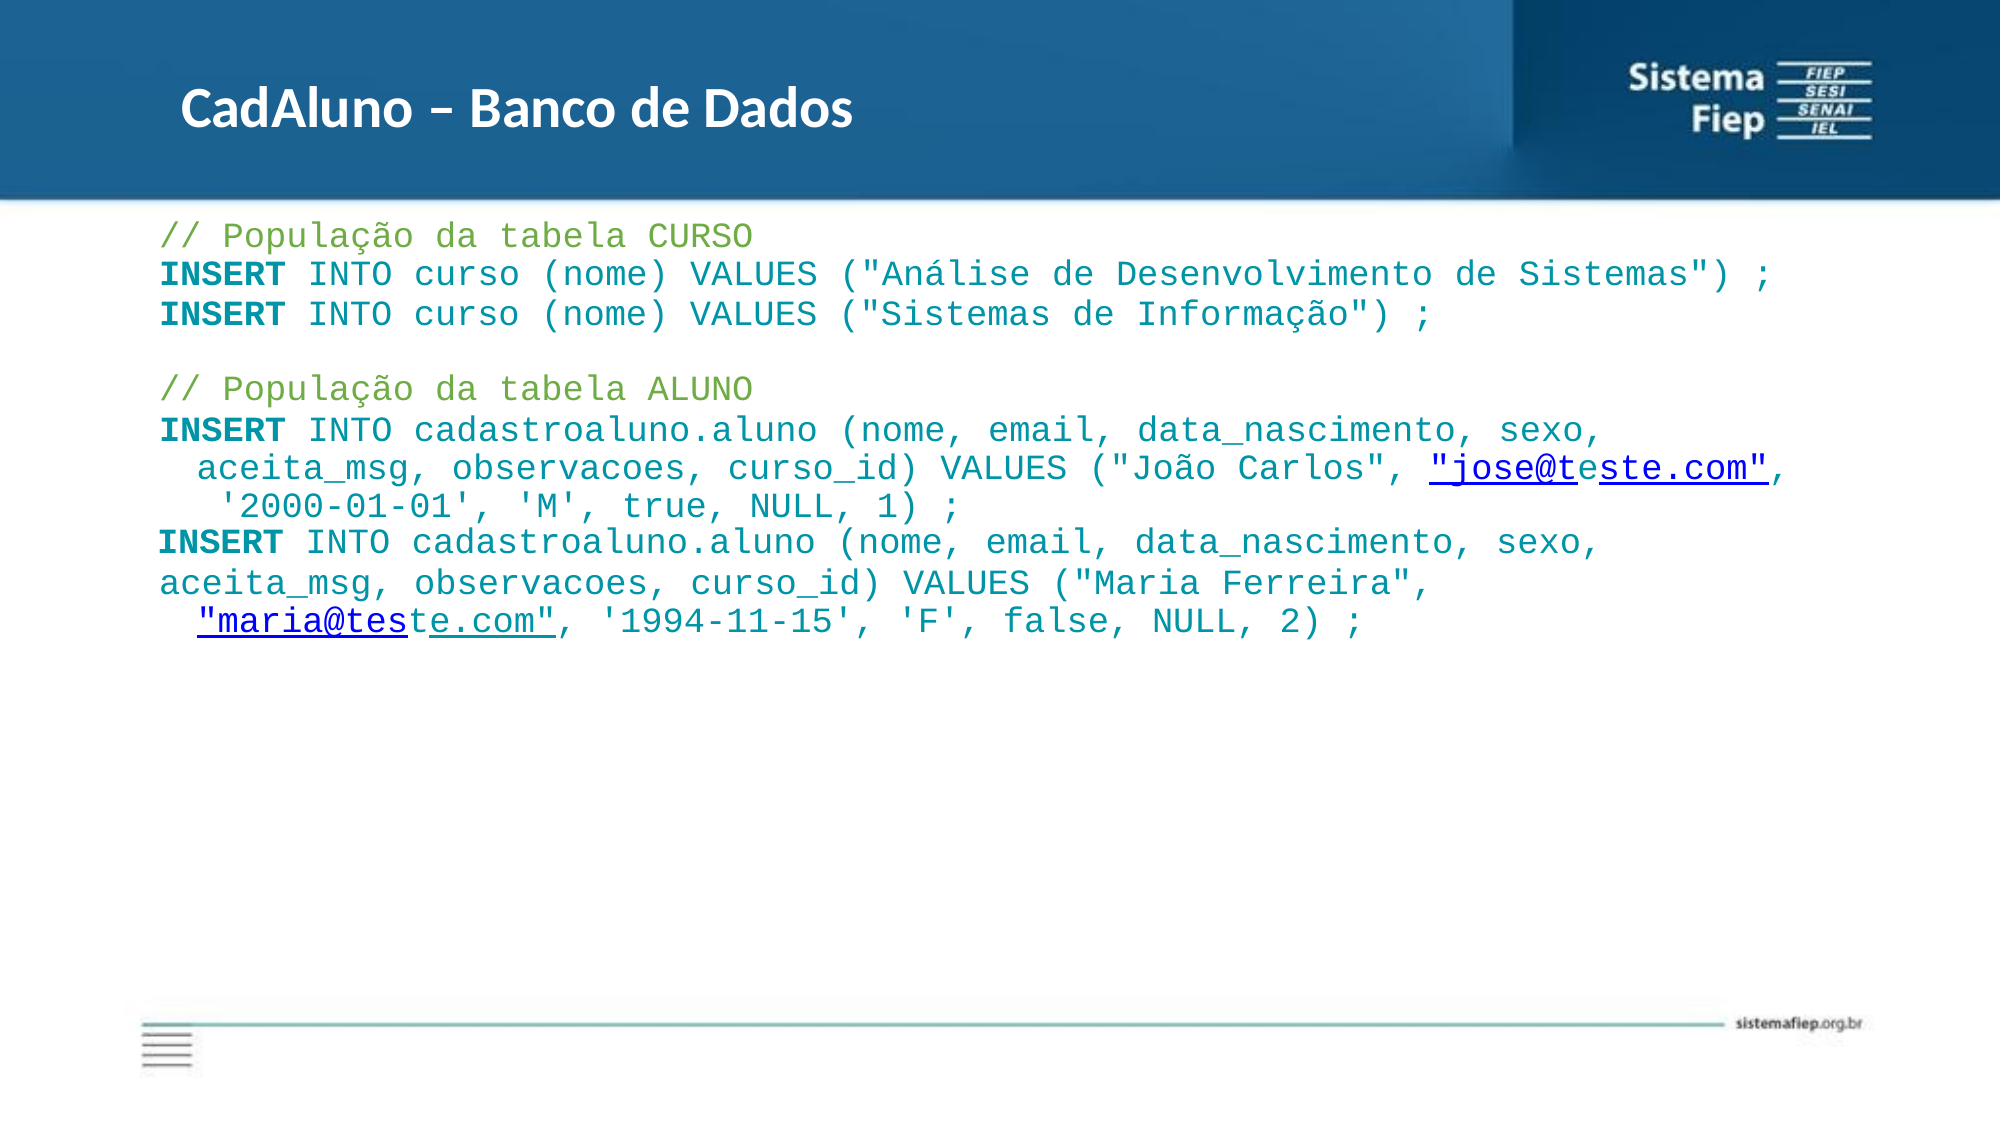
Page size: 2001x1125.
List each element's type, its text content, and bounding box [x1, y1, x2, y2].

text_box // População da tabela CURSO INSERT INTO curso (nome) VALUES ("Análise de Desenvolvimento de Sistemas") ; INSERT INTO curso (nome) VALUES ("Sistemas de Informação") ; // População da tabela ALUNO INSERT INTO cadastroaluno.aluno (nome, email, data_nascimento, sexo, aceita_msg, observacoes, curso_id) VALUES ("João Carlos", "jose@teste.com", '2000-01-01', 'M', true, NULL, 1) ; INSERT INTO cadastroaluno.aluno (nome, email, data_nascimento, sexo, aceita_msg, observacoes, curso_id) VALUES ("Maria Ferreira", "maria@teste.com", '1994-11-15', 'F', false, NULL, 2) ; [157, 211, 1801, 640]
picture [0, 0, 2000, 1078]
title CadAluno – Banco de Dados [178, 66, 861, 211]
